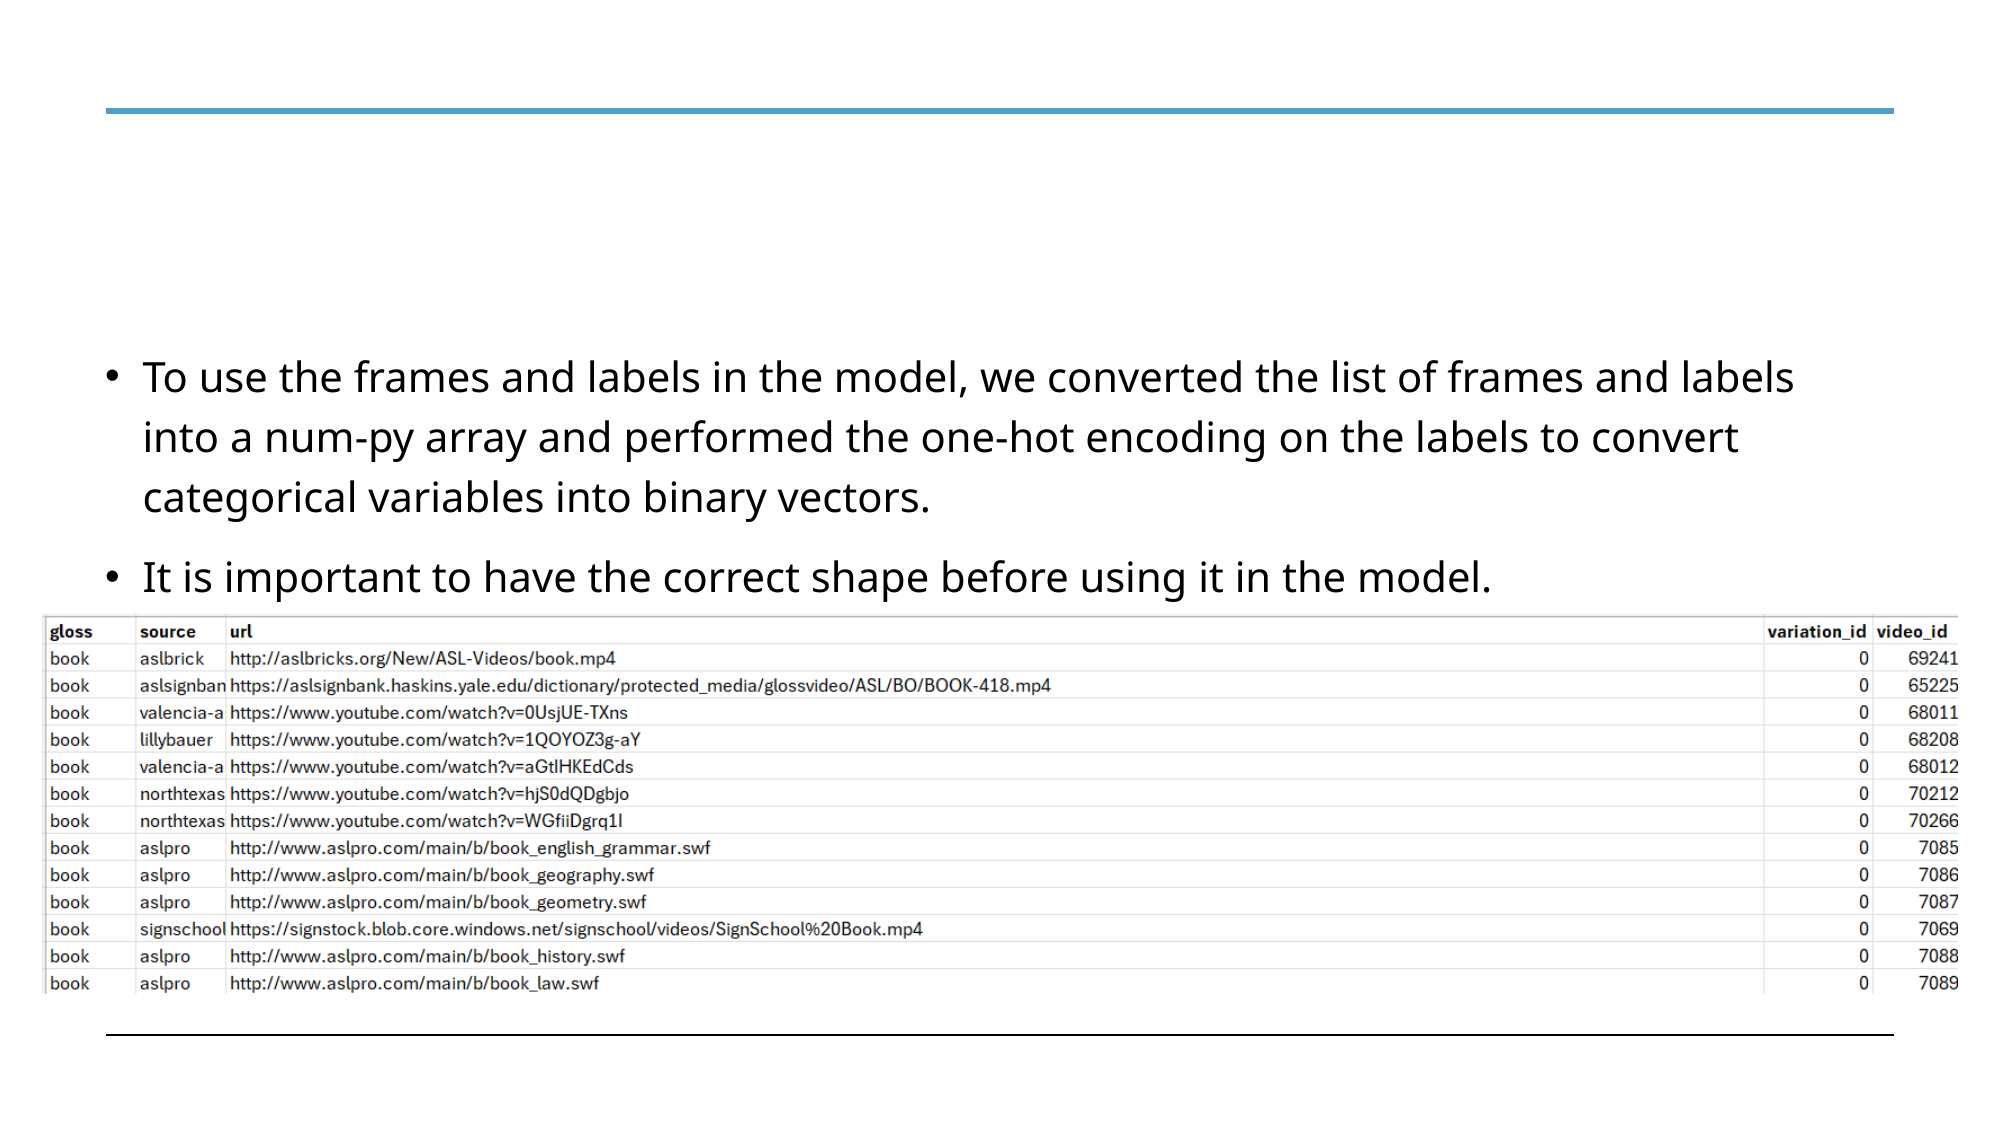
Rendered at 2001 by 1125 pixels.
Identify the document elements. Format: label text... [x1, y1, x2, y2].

list To use the frames and labels in the model, we converted the list of frames and labels into a num-py array and performed the one-hot encoding on the labels to convert categorical variables into binary vectors. It is important to have the correct shape before using it in the model. [90, 332, 1894, 614]
picture [42, 614, 1958, 994]
